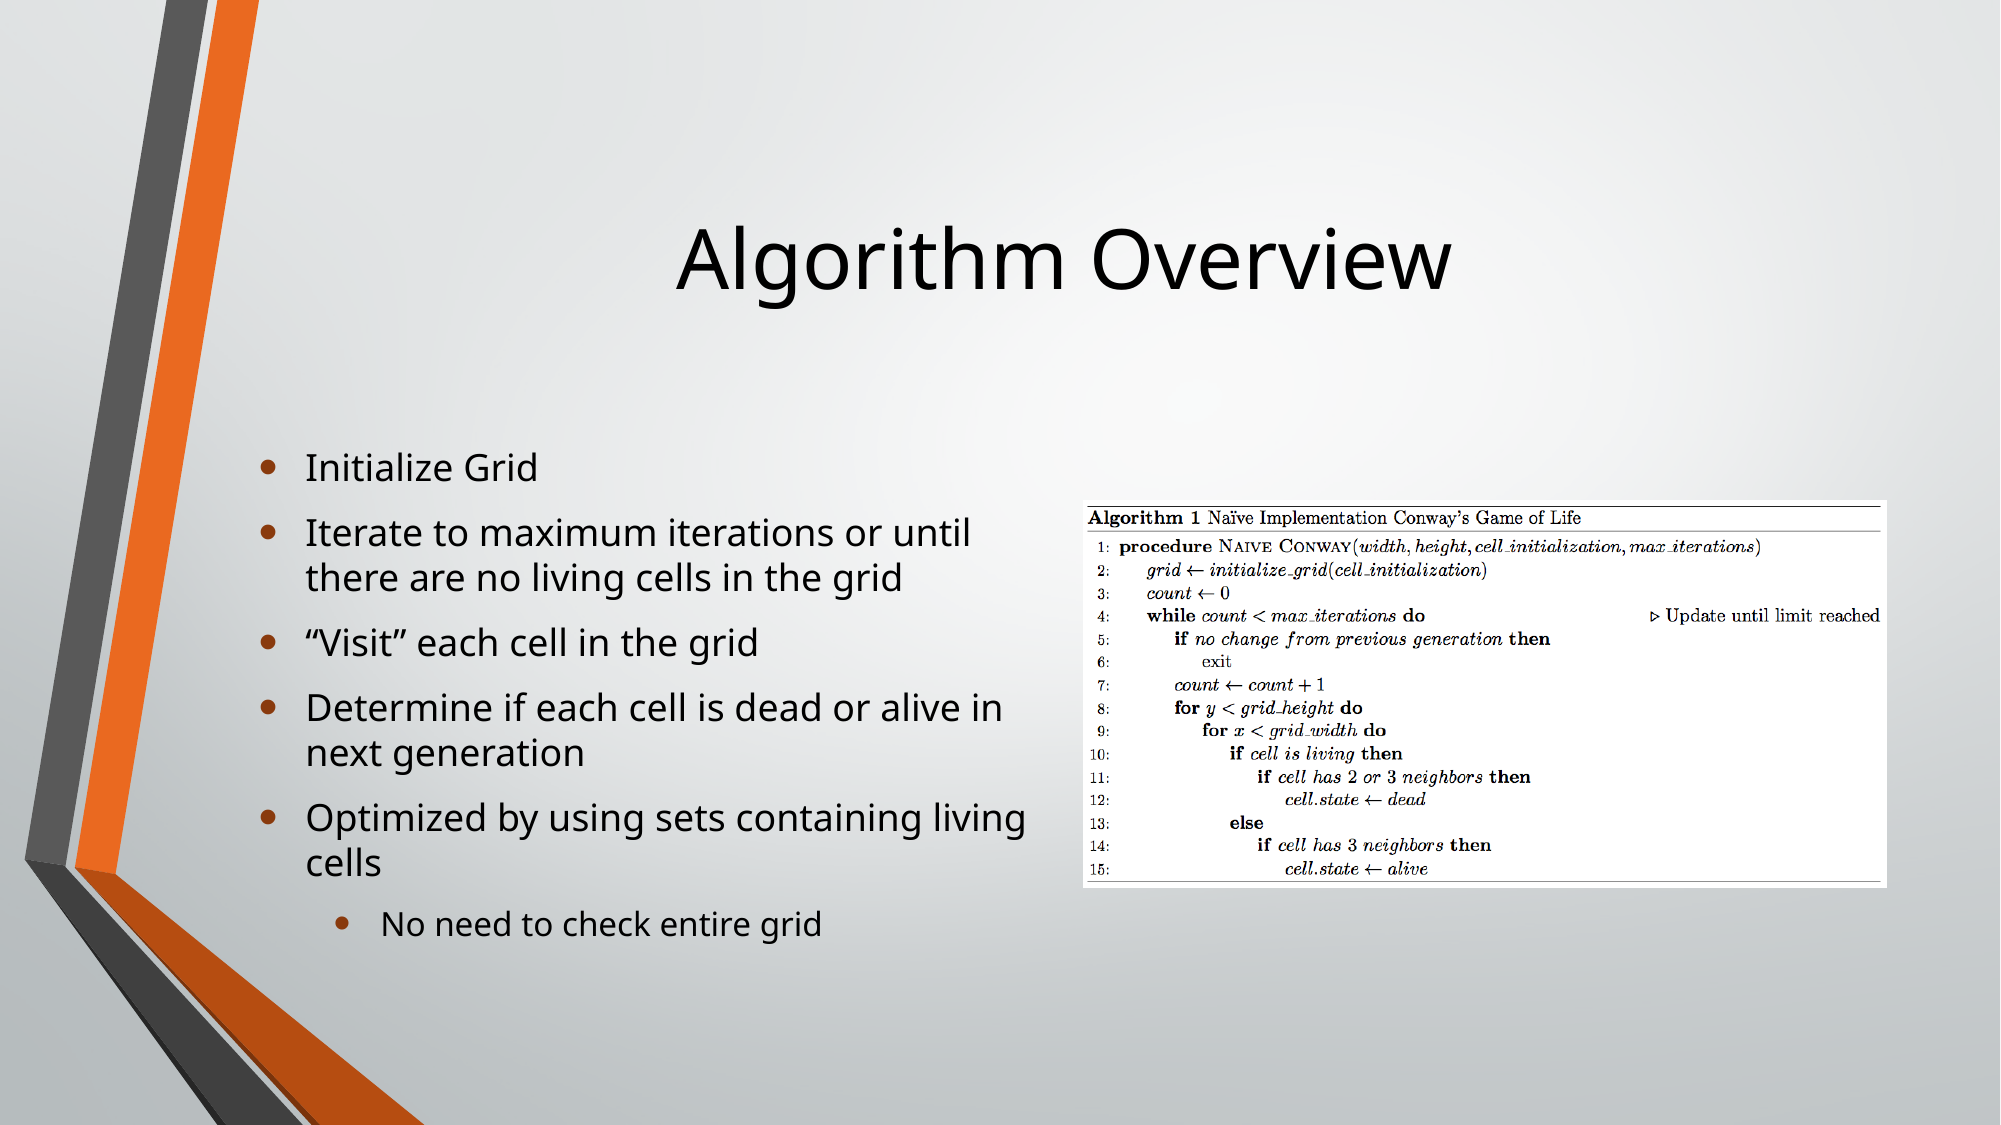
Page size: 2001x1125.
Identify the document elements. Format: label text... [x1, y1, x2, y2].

picture [1083, 499, 1888, 888]
title Algorithm Overview [243, 112, 1887, 400]
list Initialize Grid Iterate to maximum iterations or until there are no living cells in the grid “Visit” each cell in the grid Determine if each cell is dead or alive in next generation Optimized by using sets containing living cells No need to check entire grid [243, 437, 1047, 950]
